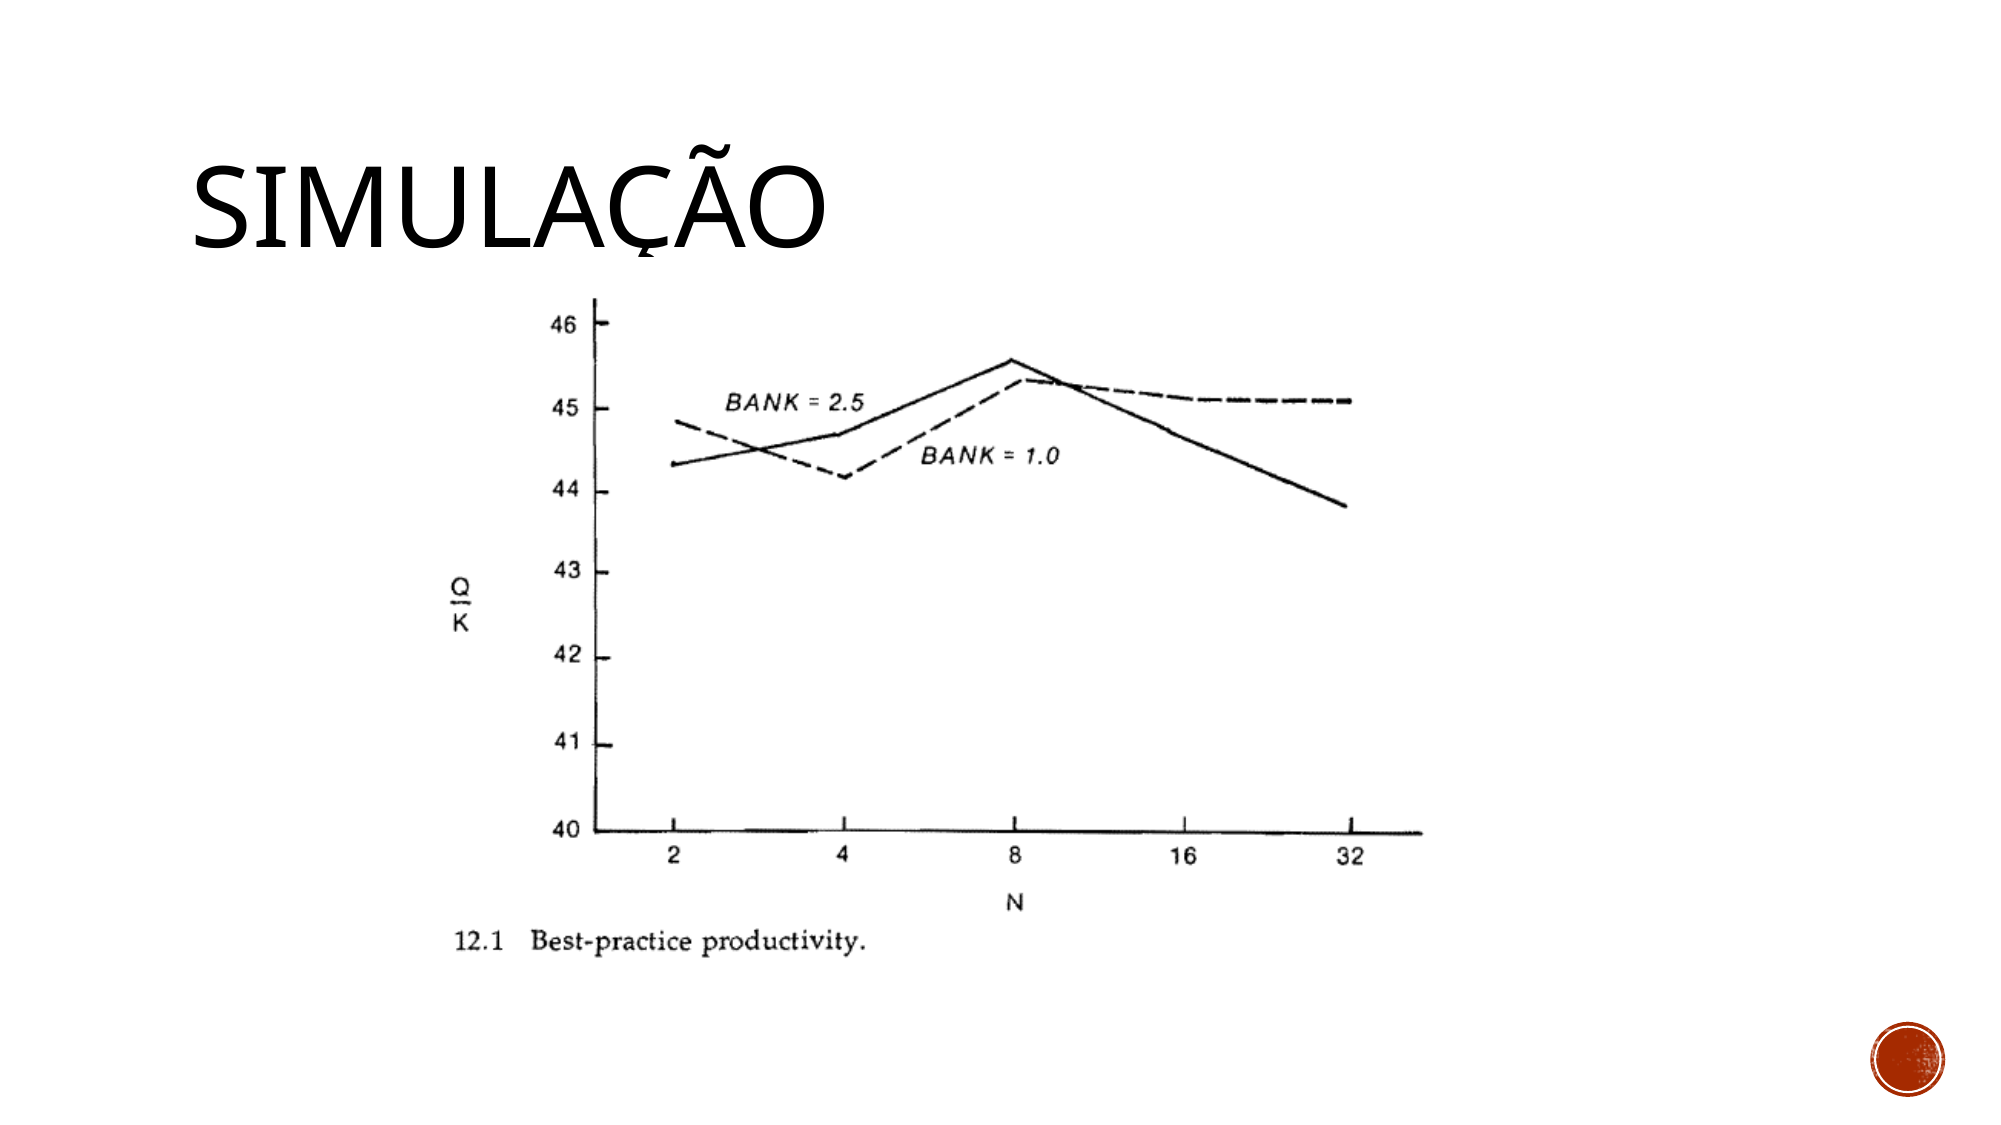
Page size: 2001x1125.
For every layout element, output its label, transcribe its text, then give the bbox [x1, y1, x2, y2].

title SIMULAÇÃO [175, 79, 1826, 344]
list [438, 261, 1459, 965]
